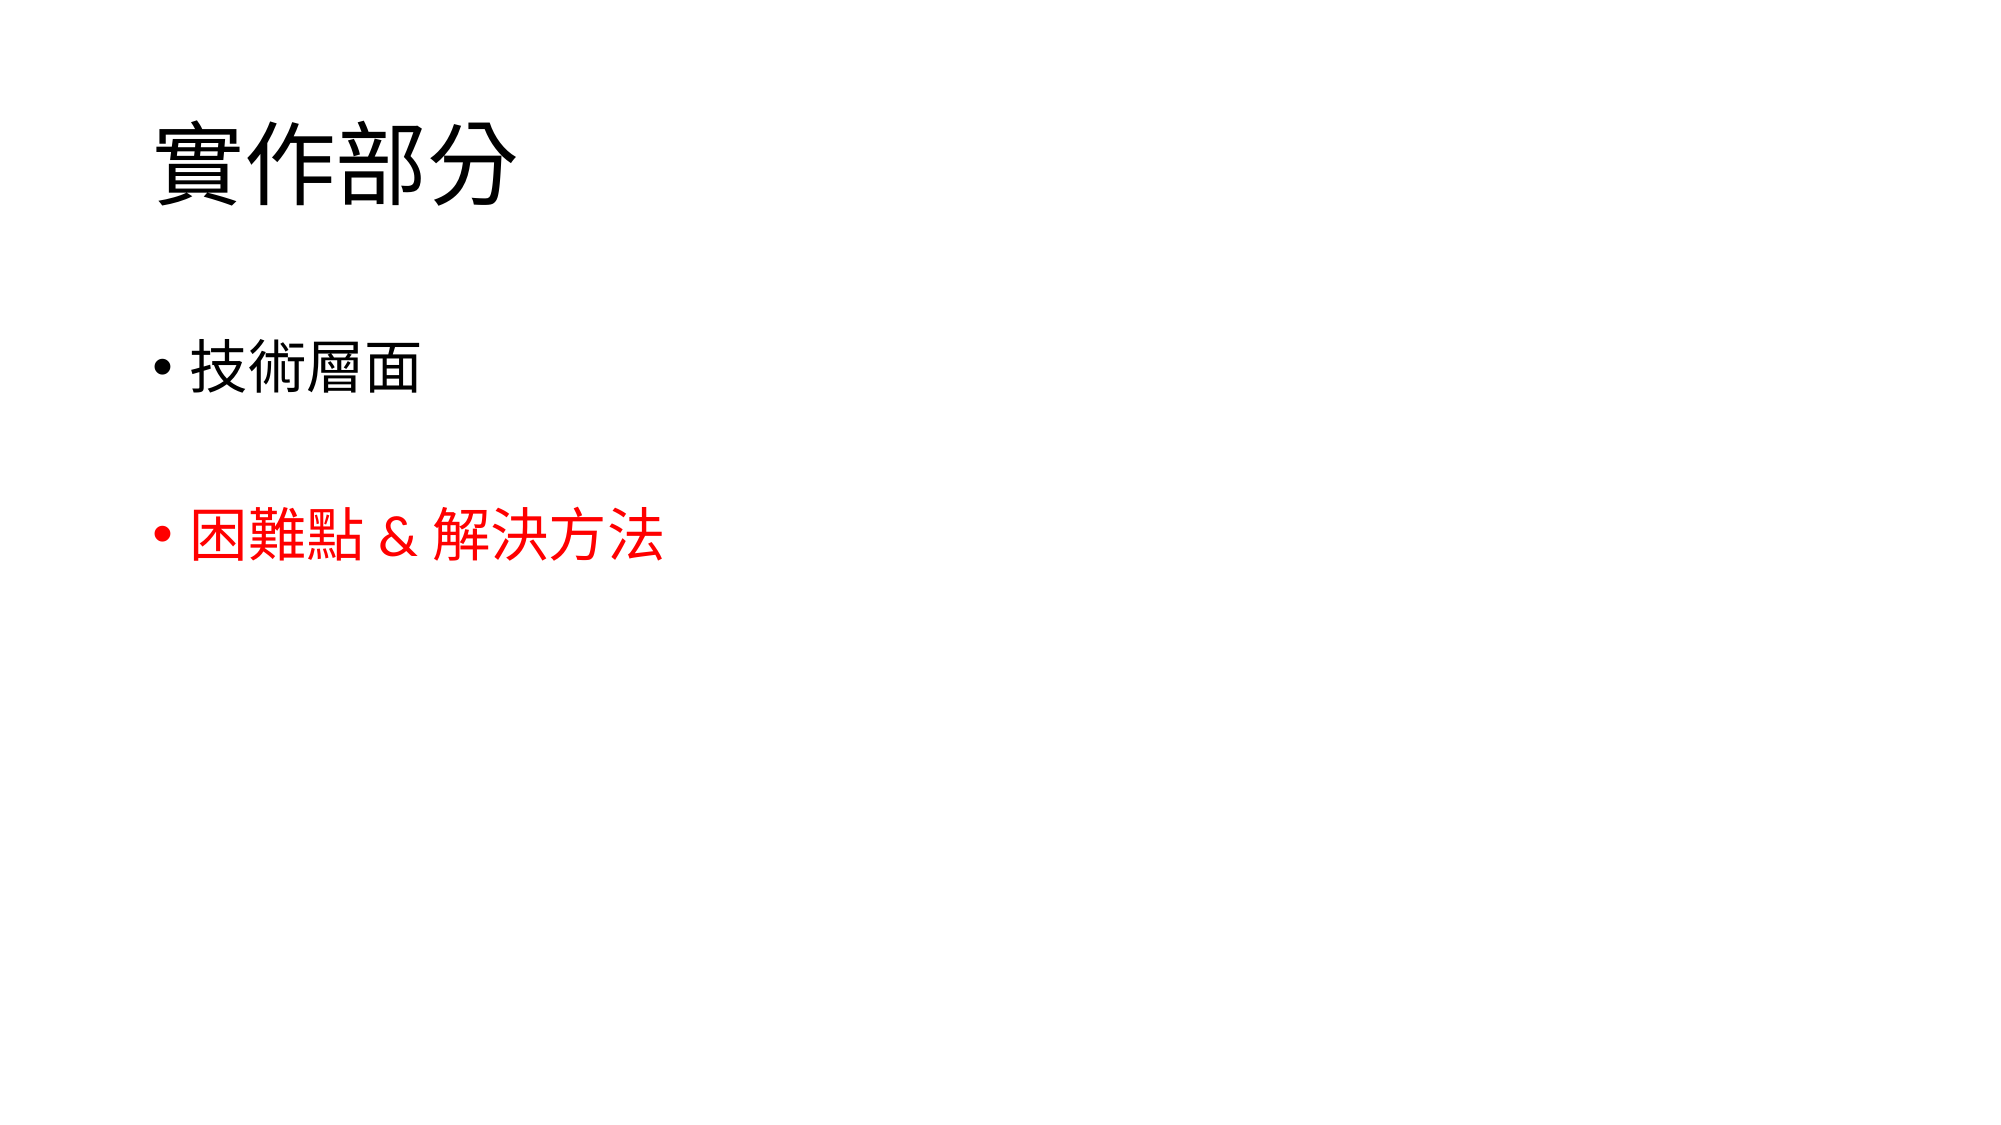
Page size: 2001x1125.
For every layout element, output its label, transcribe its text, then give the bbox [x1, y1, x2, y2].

title 實作部分 [137, 59, 1863, 278]
list 技術層面 困難點&解決方法 [137, 330, 1863, 1045]
